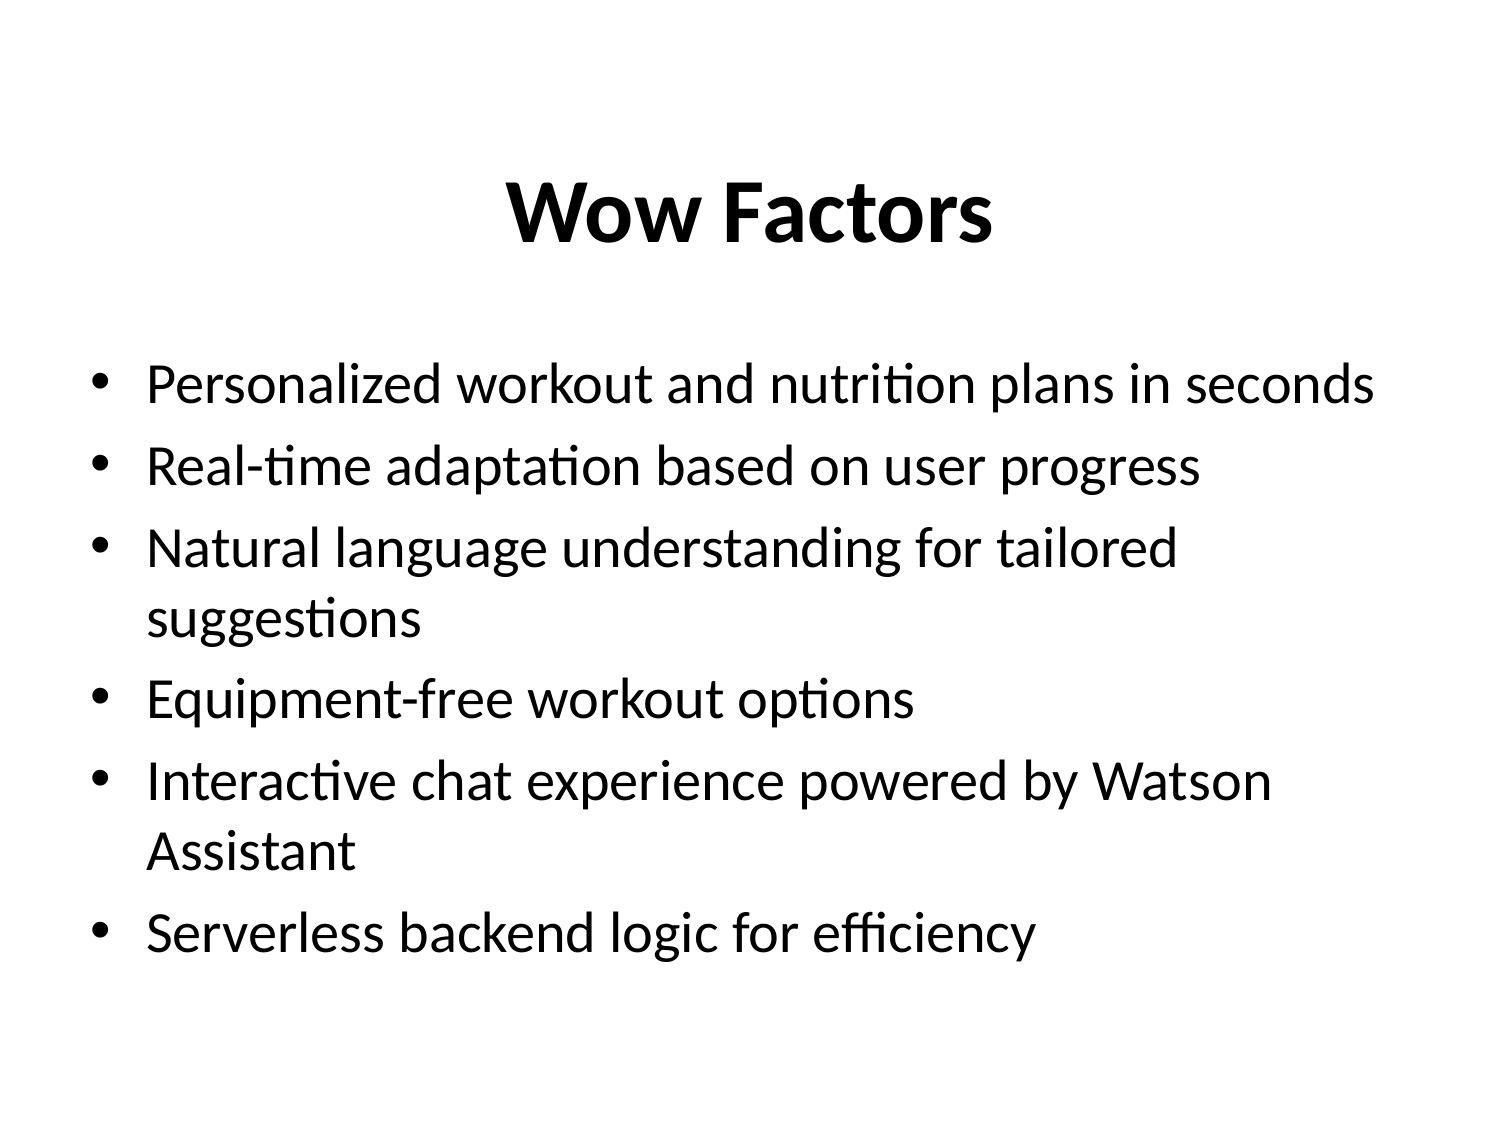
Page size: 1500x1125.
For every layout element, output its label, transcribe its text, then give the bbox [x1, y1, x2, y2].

title Wow Factors [75, 112, 1425, 256]
list Personalized workout and nutrition plans in seconds Real-time adaptation based on user progress Natural language understanding for tailored suggestions Equipment-free workout options Interactive chat experience powered by Watson Assistant Serverless backend logic for efficiency [75, 256, 1425, 1092]
